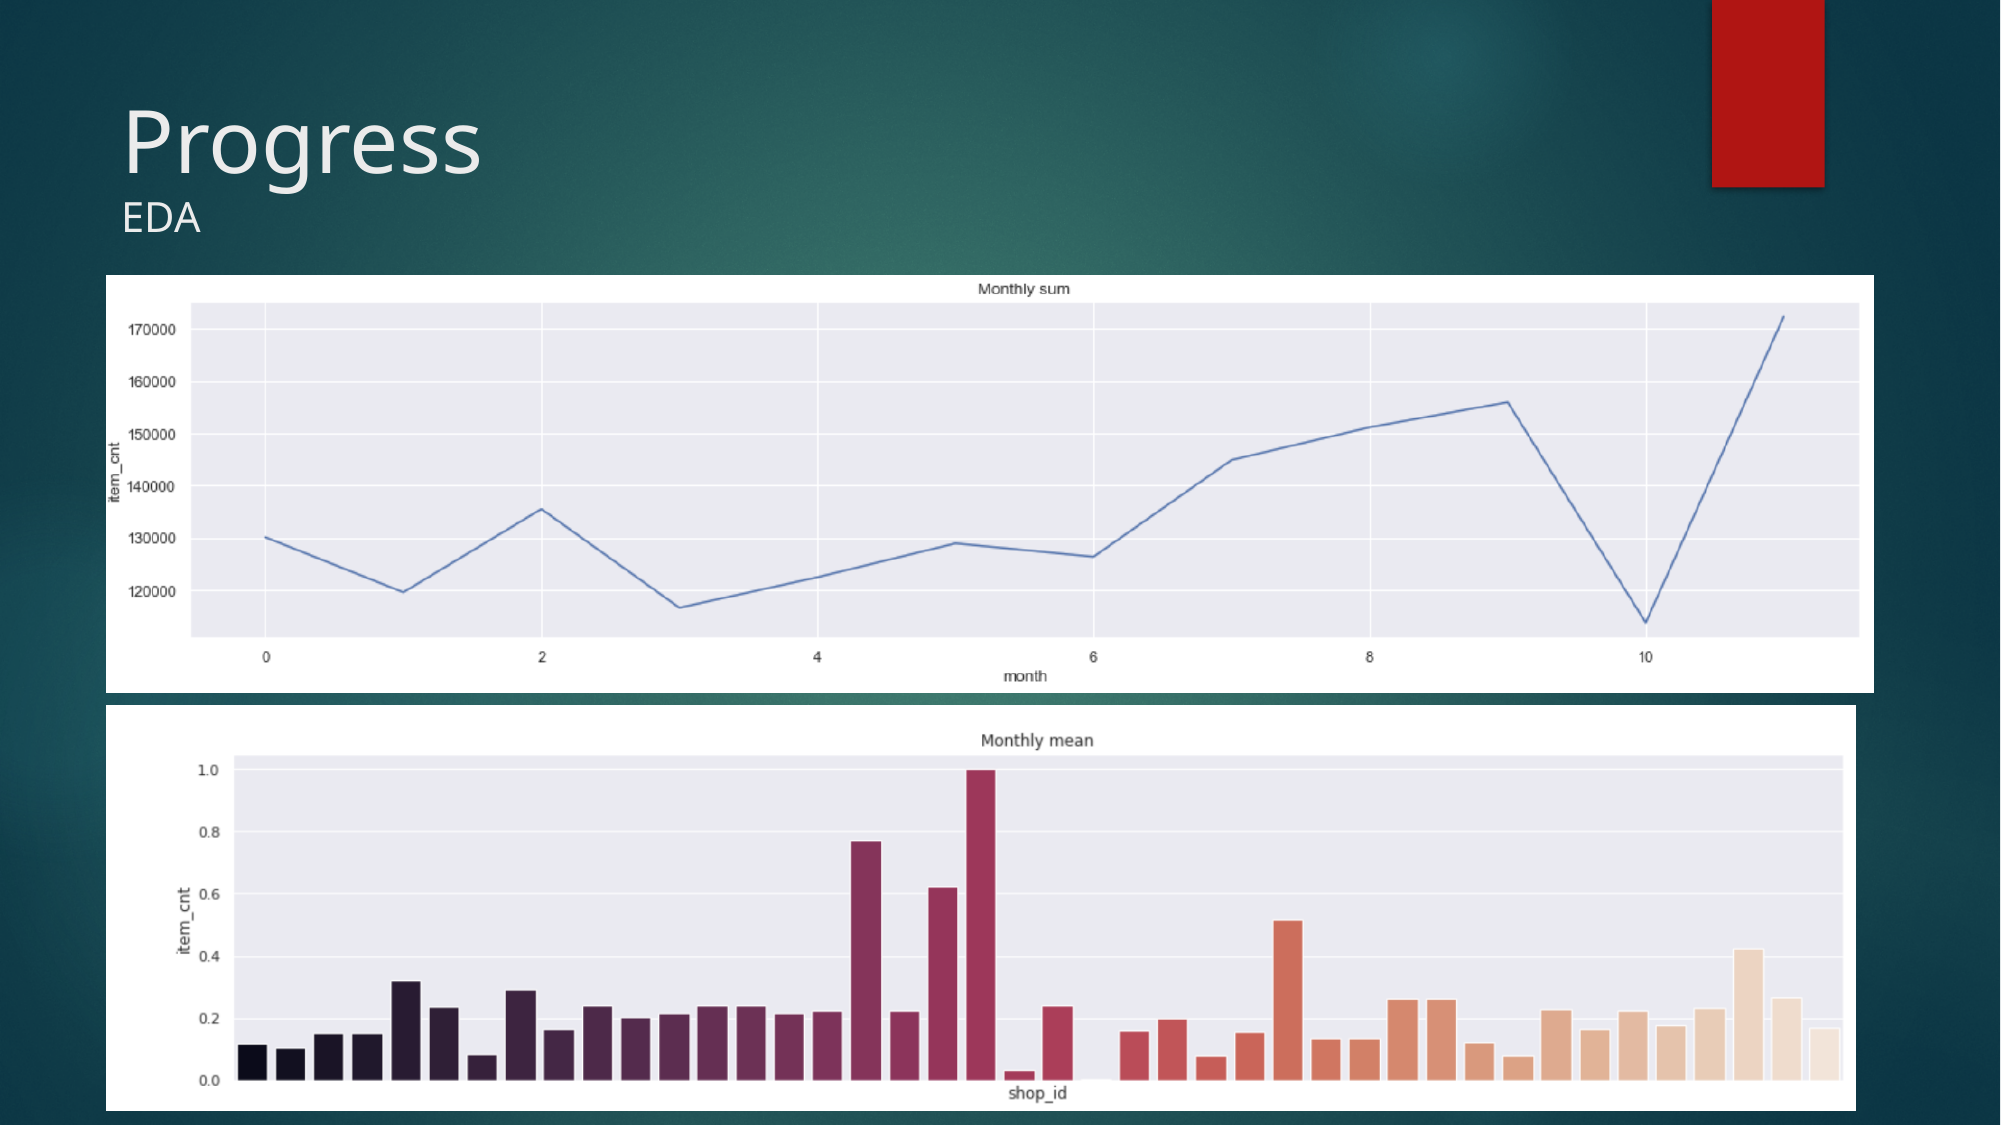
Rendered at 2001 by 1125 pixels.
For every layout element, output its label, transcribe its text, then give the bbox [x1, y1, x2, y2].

picture [0, 0, 2001, 1125]
title Progress EDA [106, 78, 1649, 273]
